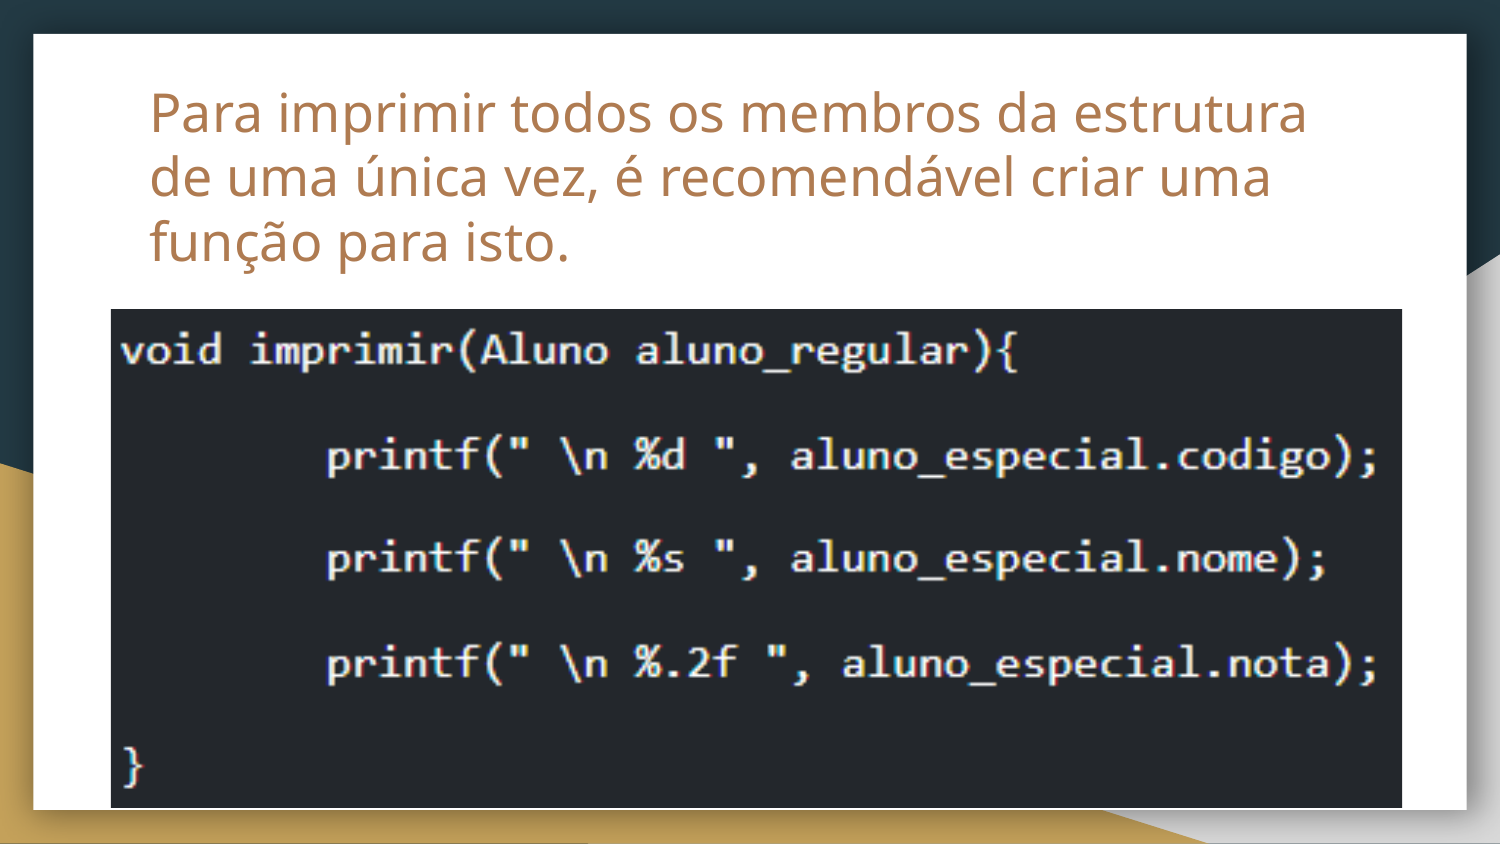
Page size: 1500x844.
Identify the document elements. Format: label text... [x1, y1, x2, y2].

picture [110, 308, 1403, 808]
title Para imprimir todos os membros da estrutura de uma única vez, é recomendável criar uma função para isto. [134, 63, 1366, 291]
